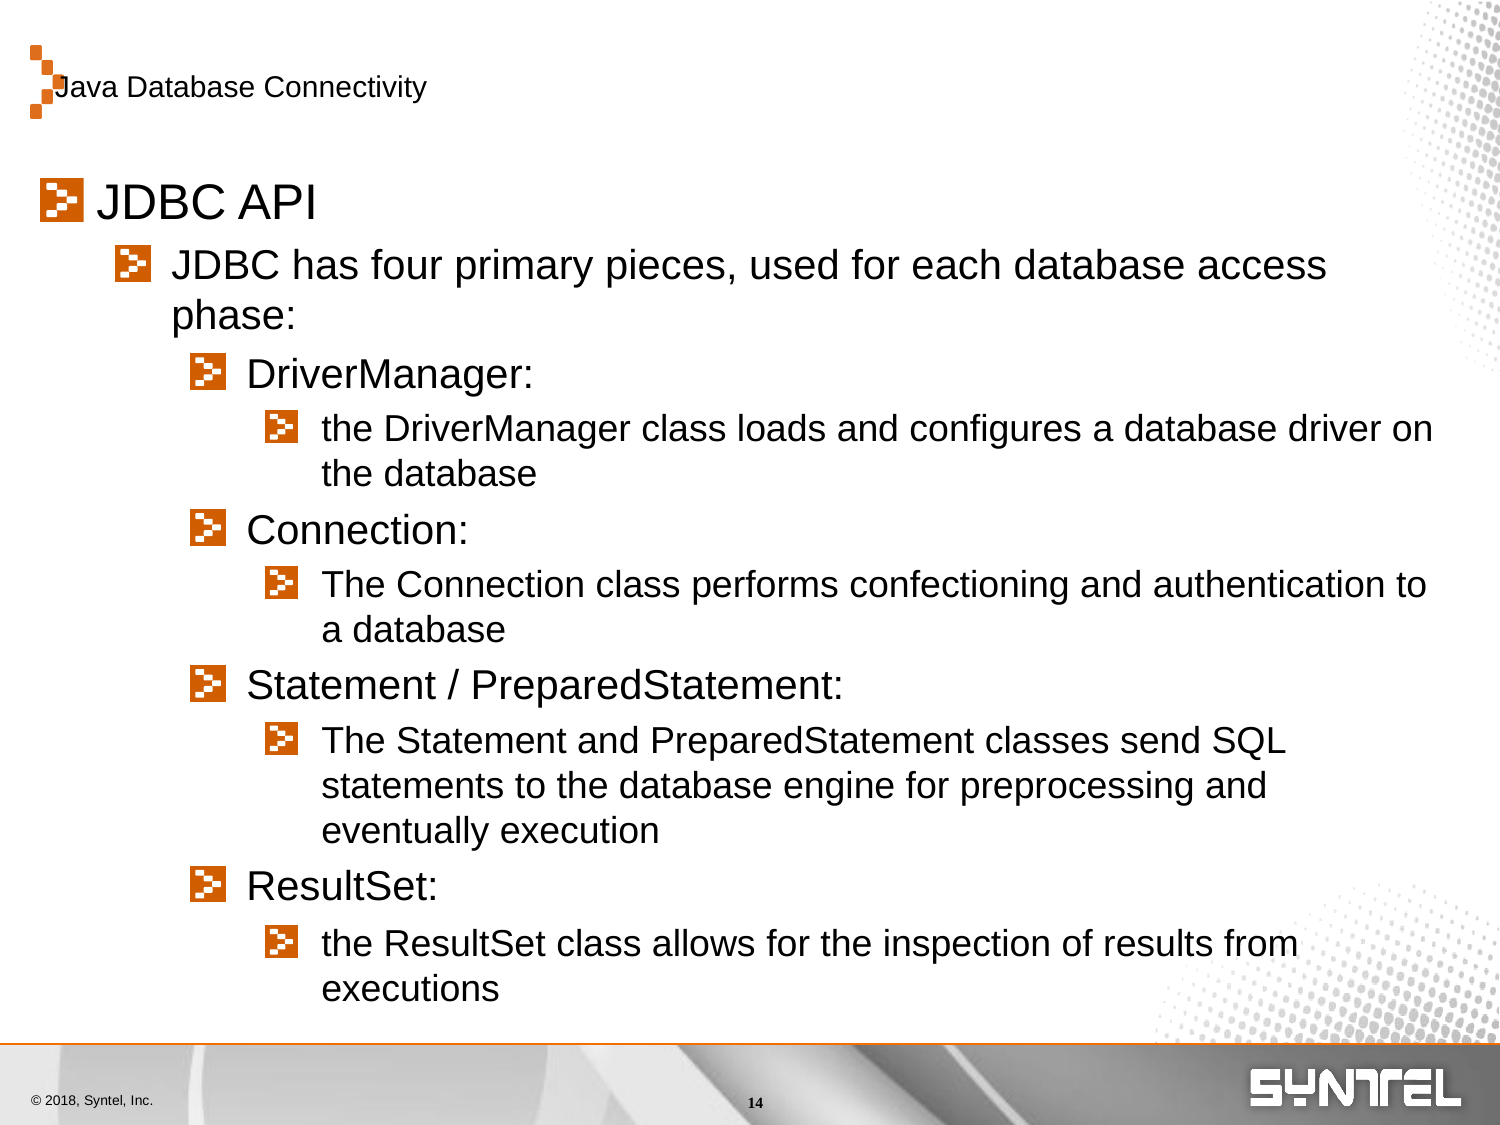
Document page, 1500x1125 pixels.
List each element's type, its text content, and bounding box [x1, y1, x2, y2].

picture [30, 45, 64, 119]
text_box JDBC API JDBC has four primary pieces, used for each database access phase: DriverManager: the DriverManager class loads and configures a database driver on the database Connection: The Connection class performs confectioning and authentication to a database Statement / PreparedStatement: The Statement and PreparedStatement classes send SQL statements to the database engine for preprocessing and eventually execution ResultSet: the ResultSet class allows for the inspection of results from executions [24, 162, 1450, 975]
picture [1250, 1069, 1462, 1112]
title Java Database Connectivity [38, 23, 1230, 112]
